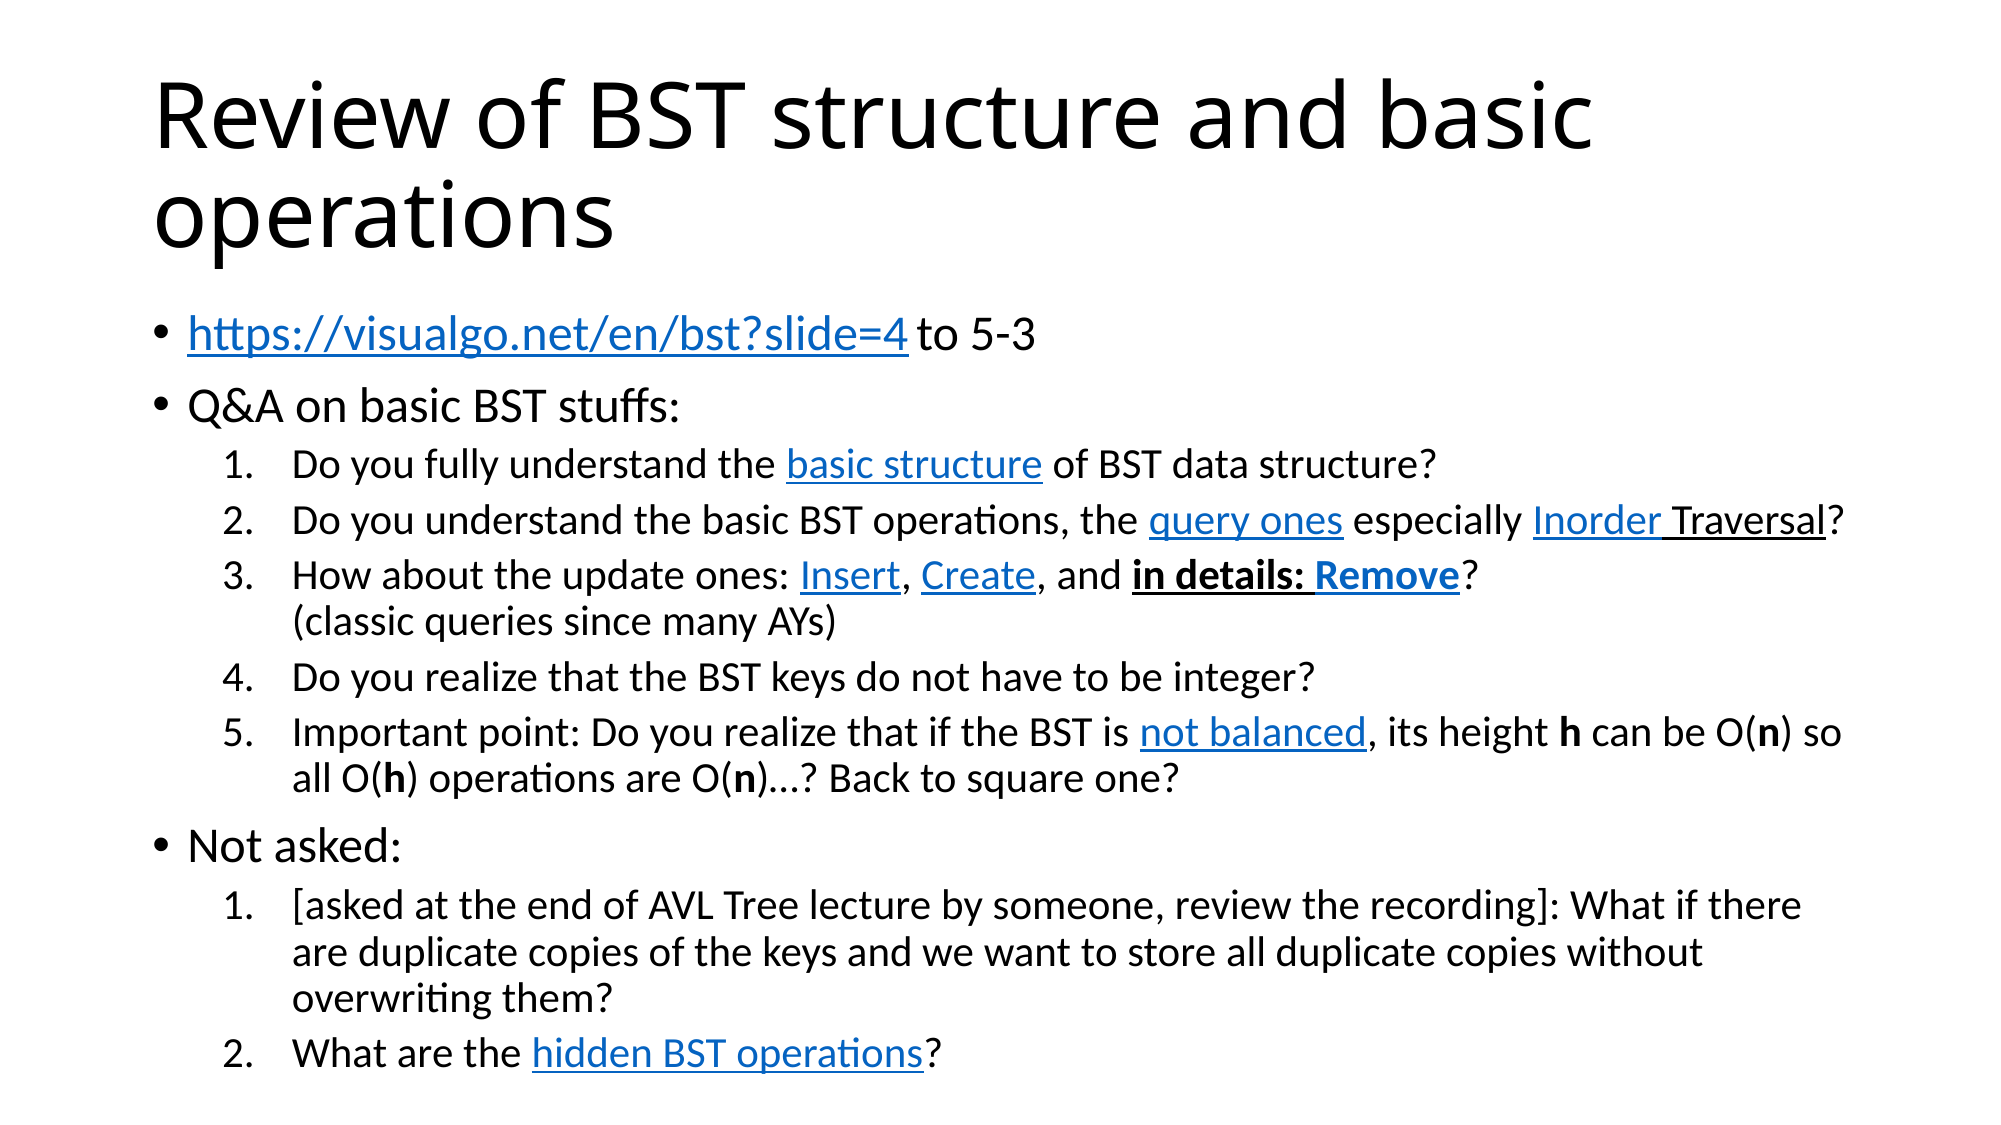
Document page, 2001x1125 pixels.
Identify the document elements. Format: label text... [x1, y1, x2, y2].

title Review of BST structure and basic operations [137, 59, 1863, 278]
list https://visualgo.net/en/bst?slide=4 to 5-3 Q&A on basic BST stuffs: Do you fully understand the basic structure of BST data structure? Do you understand the basic BST operations, the query ones especially Inorder Traversal? How about the update ones: Insert, Create, and in details: Remove? (classic queries since many AYs) Do you realize that the BST keys do not have to be integer? Important point: Do you realize that if the BST is not balanced, its height h can be O(n) so all O(h) operations are O(n)…? Back to square one? Not asked: [asked at the end of AVL Tree lecture by someone, review the recording]: What if there are duplicate copies of the keys and we want to store all duplicate copies without overwriting them? What are the hidden BST operations? [137, 299, 1863, 1125]
